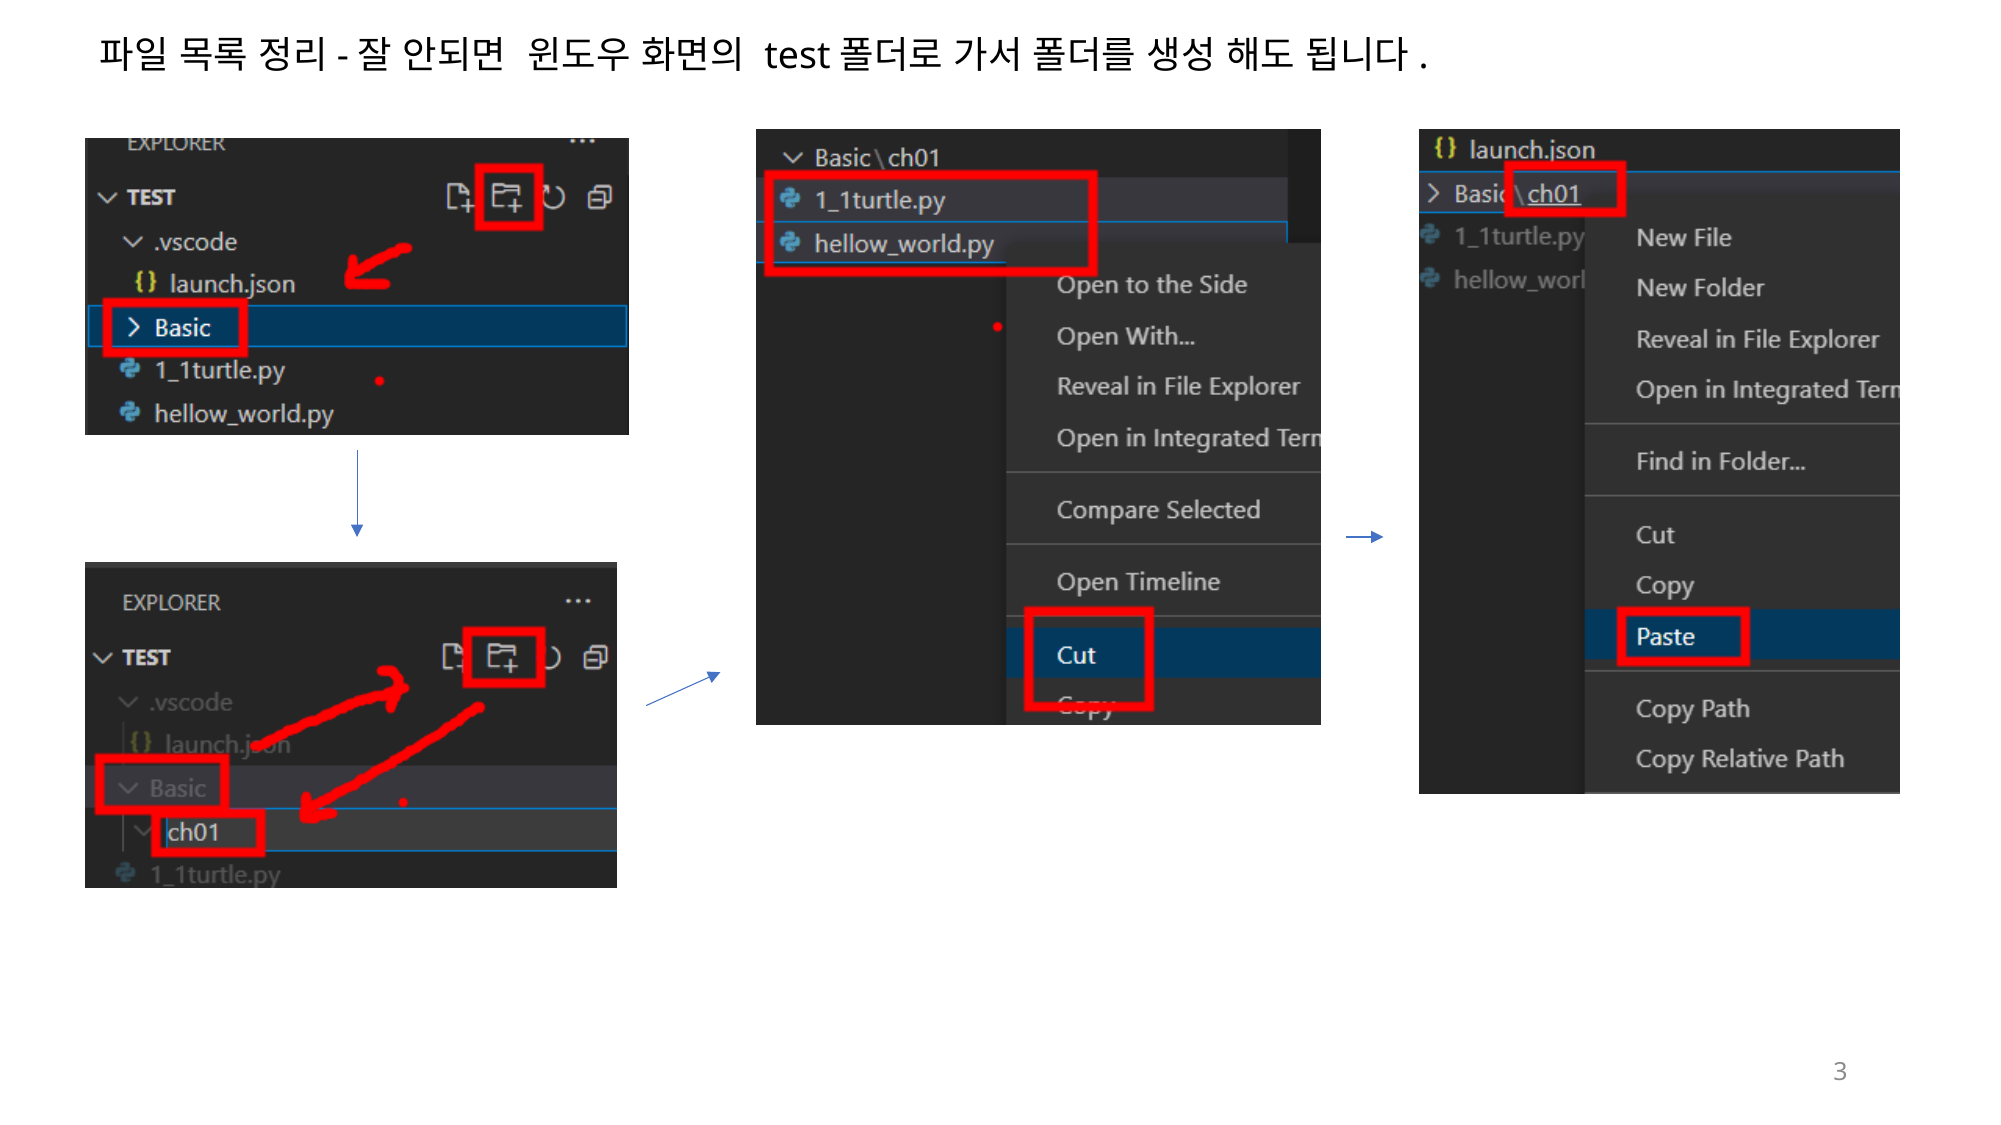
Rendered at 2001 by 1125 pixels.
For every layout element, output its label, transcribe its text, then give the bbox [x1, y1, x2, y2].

slide_number 3 [1412, 1042, 1863, 1103]
picture [756, 129, 1321, 725]
picture [85, 138, 629, 435]
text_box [646, 672, 721, 706]
text_box 파일 목록 정리-잘 안되면 윈도우 화면의 test폴더로 가서 폴더를 생성 해도 됩니다. [85, 24, 1515, 84]
picture [85, 562, 617, 888]
picture [1419, 129, 1900, 794]
